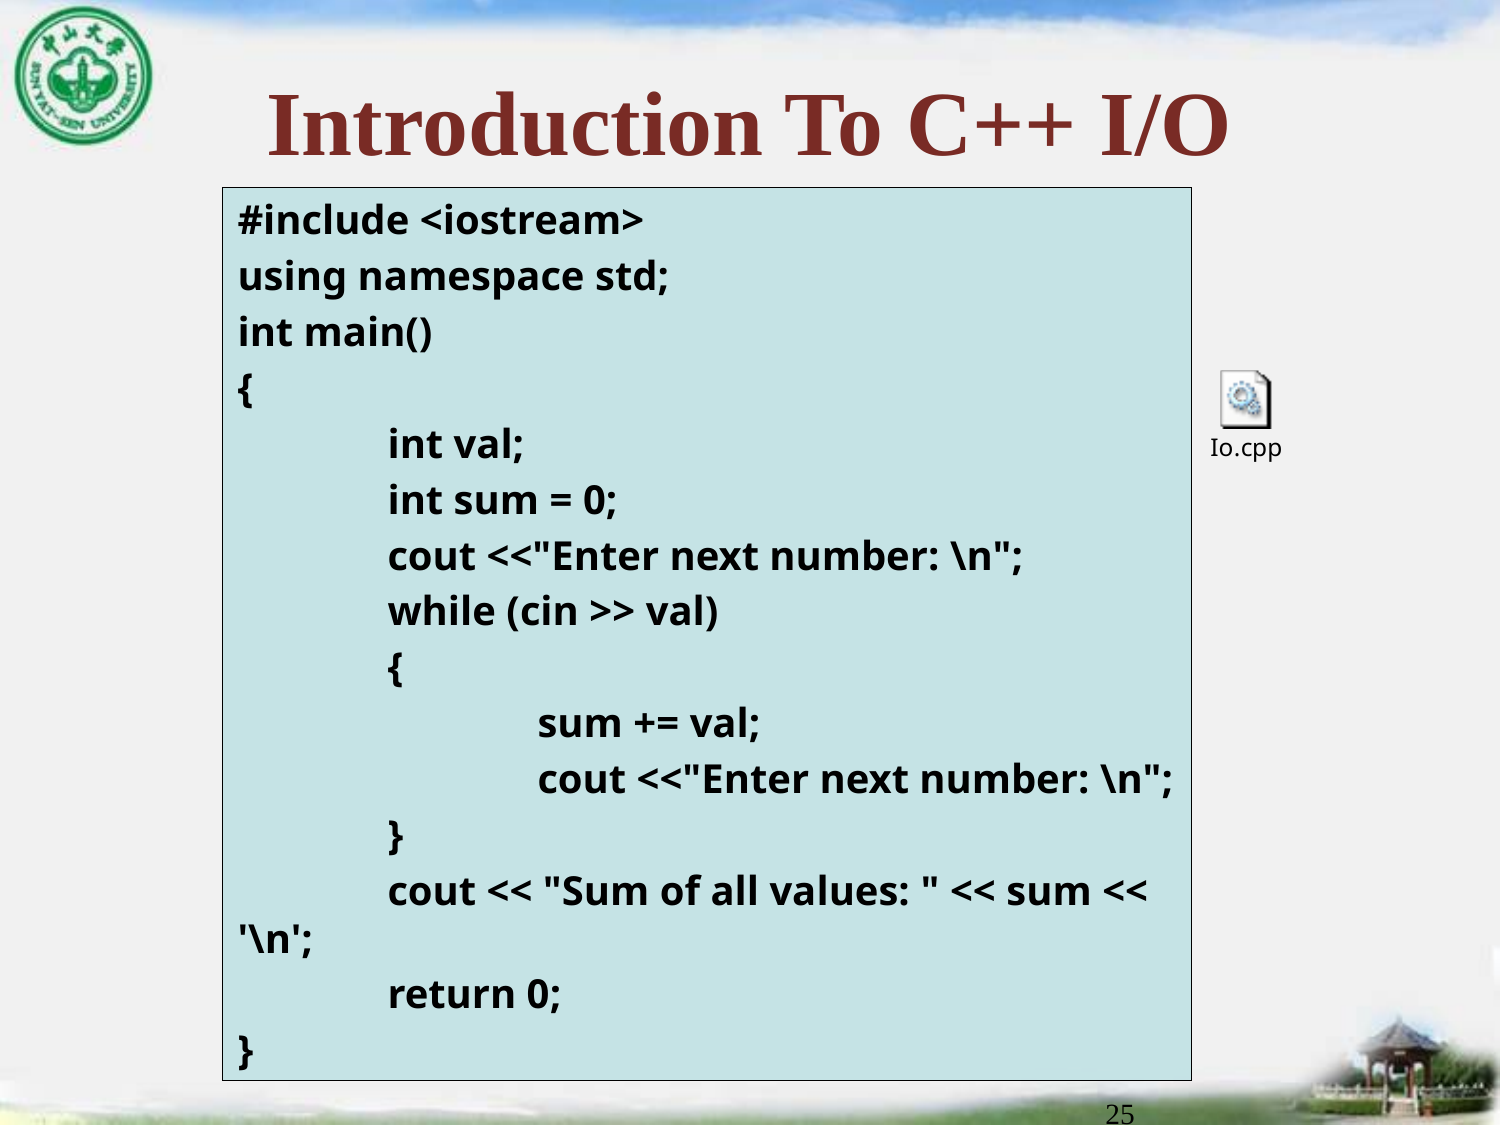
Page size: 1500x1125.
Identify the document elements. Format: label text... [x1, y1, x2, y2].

picture [0, 0, 1500, 1125]
slide_number 25 [1012, 1087, 1151, 1125]
title Introduction To C++ I/O [75, 37, 1425, 200]
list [1199, 362, 1294, 476]
text_box #include <iostream> using namespace std; int main() { int val; int sum = 0; cout <<"Enter next number: \n"; while (cin >> val) { sum += val; cout <<"Enter next number: \n"; } cout << "Sum of all values: " << sum << '\n'; return 0; } [222, 187, 1192, 1081]
